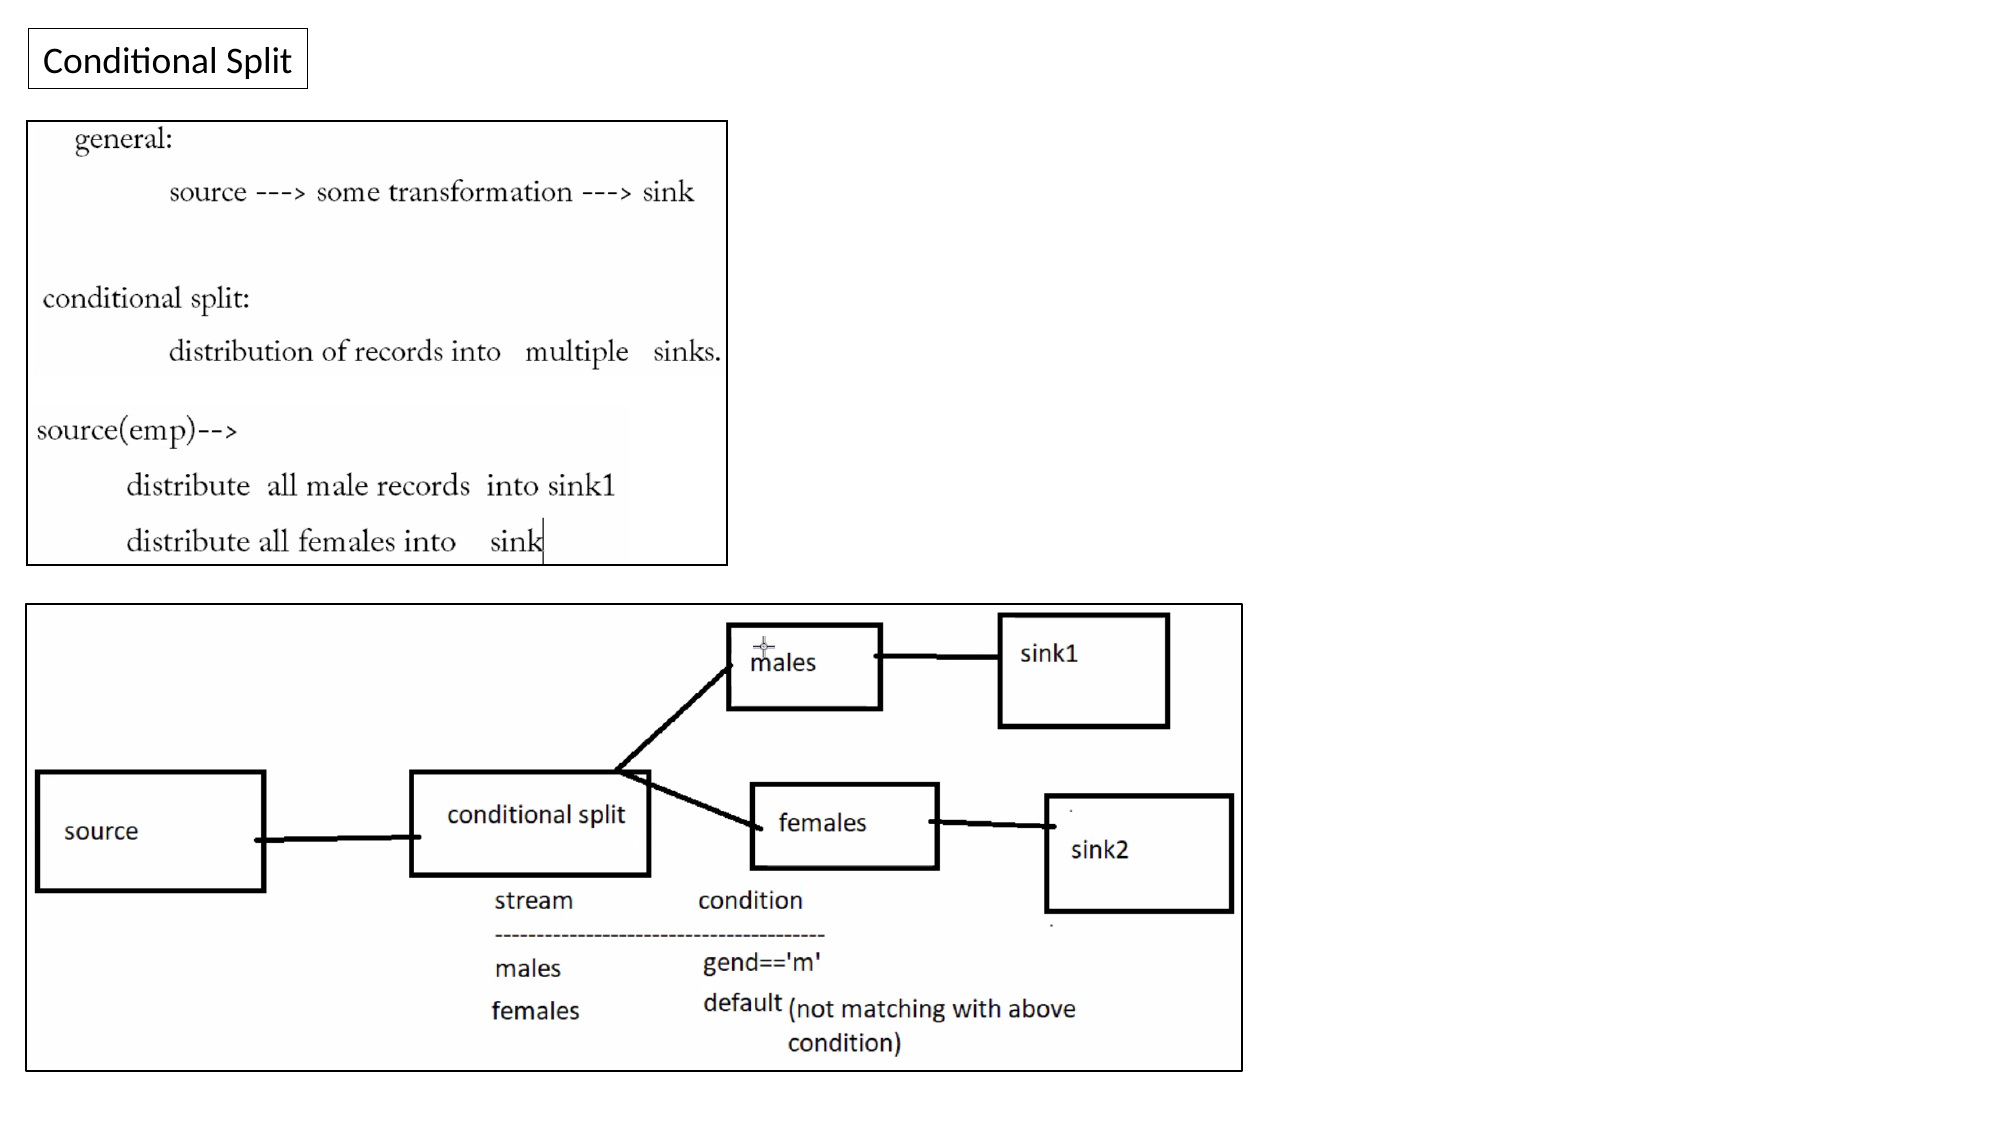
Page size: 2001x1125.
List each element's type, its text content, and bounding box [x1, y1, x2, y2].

picture [26, 605, 1241, 1070]
picture [34, 121, 728, 375]
picture [29, 405, 629, 566]
text_box [26, 120, 728, 566]
text_box Conditional Split [28, 28, 308, 89]
